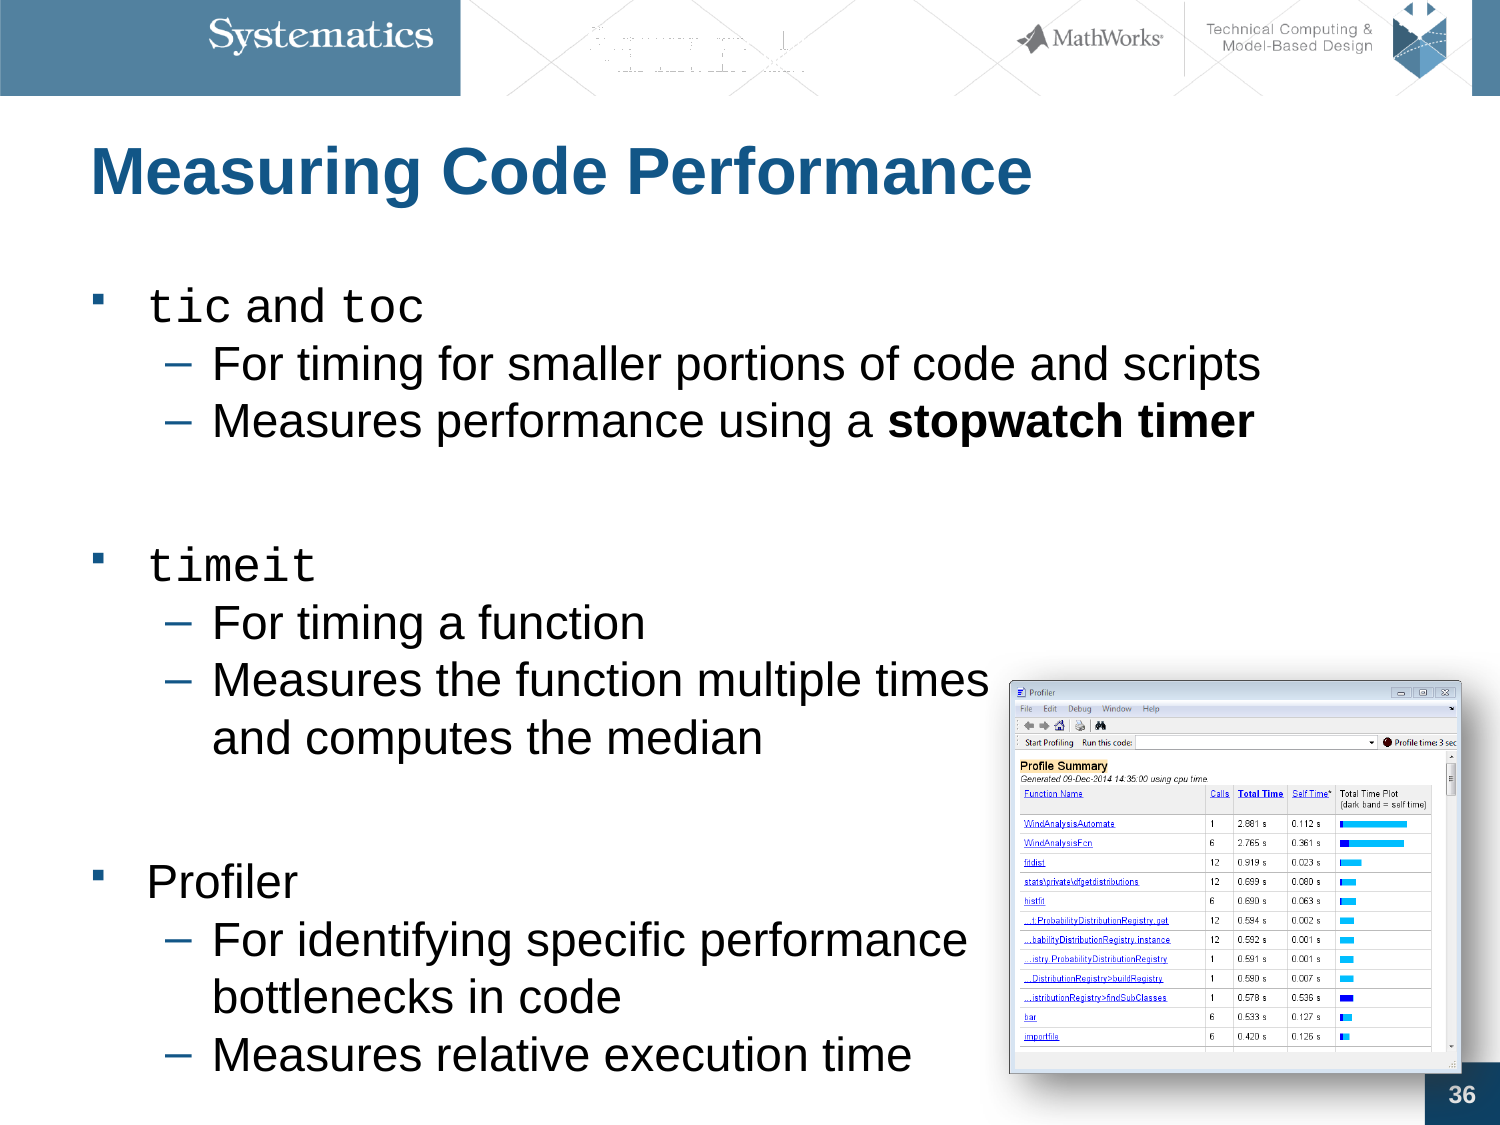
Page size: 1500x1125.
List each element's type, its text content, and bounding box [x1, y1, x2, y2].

list tic and toc For timing for smaller portions of code and scripts Measures performance using a stopwatch timer timeit For timing a function Measures the function multiple times and computes the median Profiler For identifying specific performance bottlenecks in code Measures relative execution time [75, 267, 1400, 943]
picture [0, 0, 1500, 96]
title Measuring Code Performance [75, 120, 1400, 267]
picture [1009, 680, 1462, 1075]
